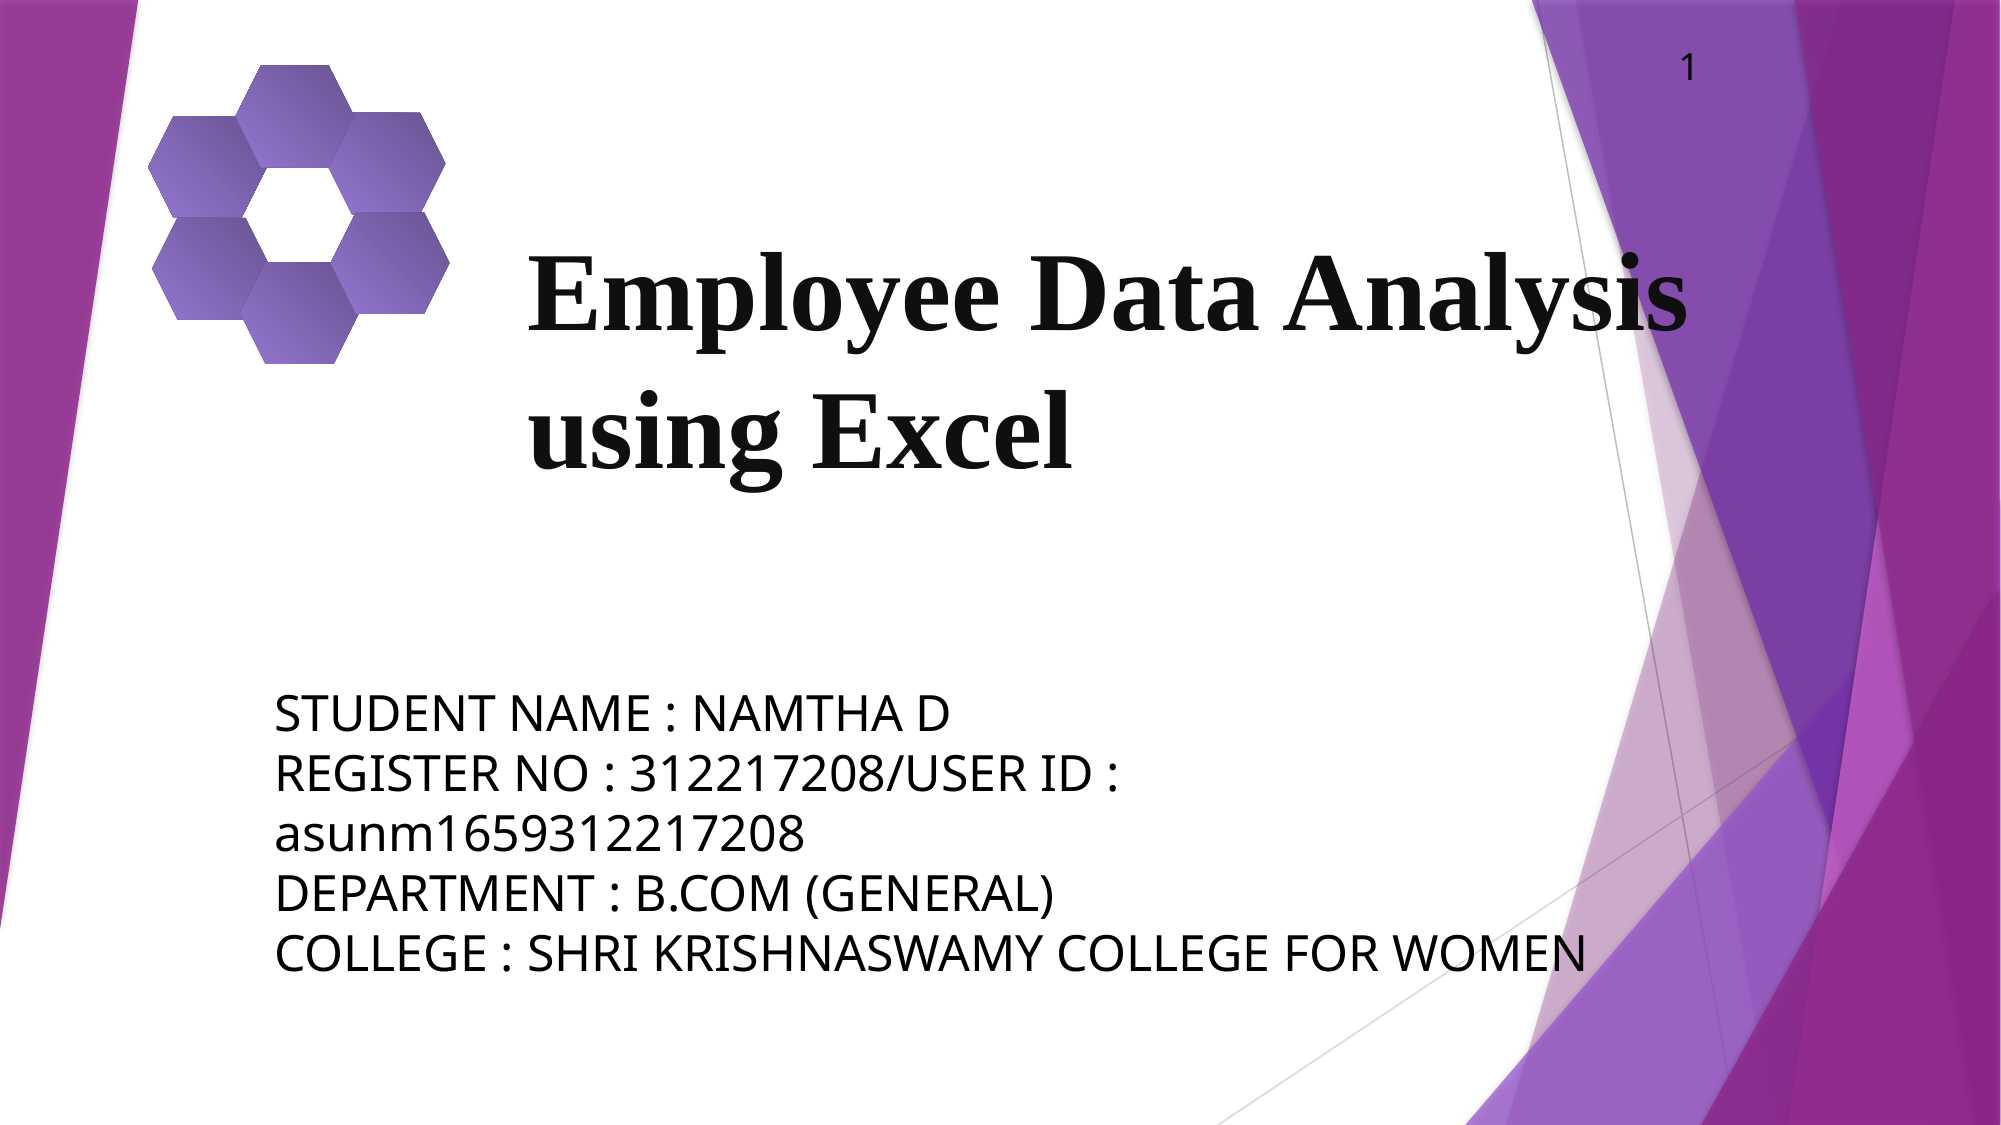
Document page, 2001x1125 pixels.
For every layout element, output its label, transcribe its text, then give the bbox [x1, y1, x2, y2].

text_box [148, 116, 267, 218]
text_box [152, 217, 268, 320]
text_box STUDENT NAME : NAMTHA D REGISTER NO : 312217208/USER ID : asunm1659312217208 DEPARTMENT : B.COM (GENERAL) COLLEGE : SHRI KRISHNASWAMY COLLEGE FOR WOMEN [259, 673, 1672, 989]
text_box [330, 212, 450, 314]
text_box Employee Data Analysis using Excel [0, 215, 2000, 626]
text_box [235, 65, 355, 168]
text_box [240, 262, 359, 364]
text_box [328, 112, 446, 215]
text_box 1 [1672, 42, 1726, 95]
